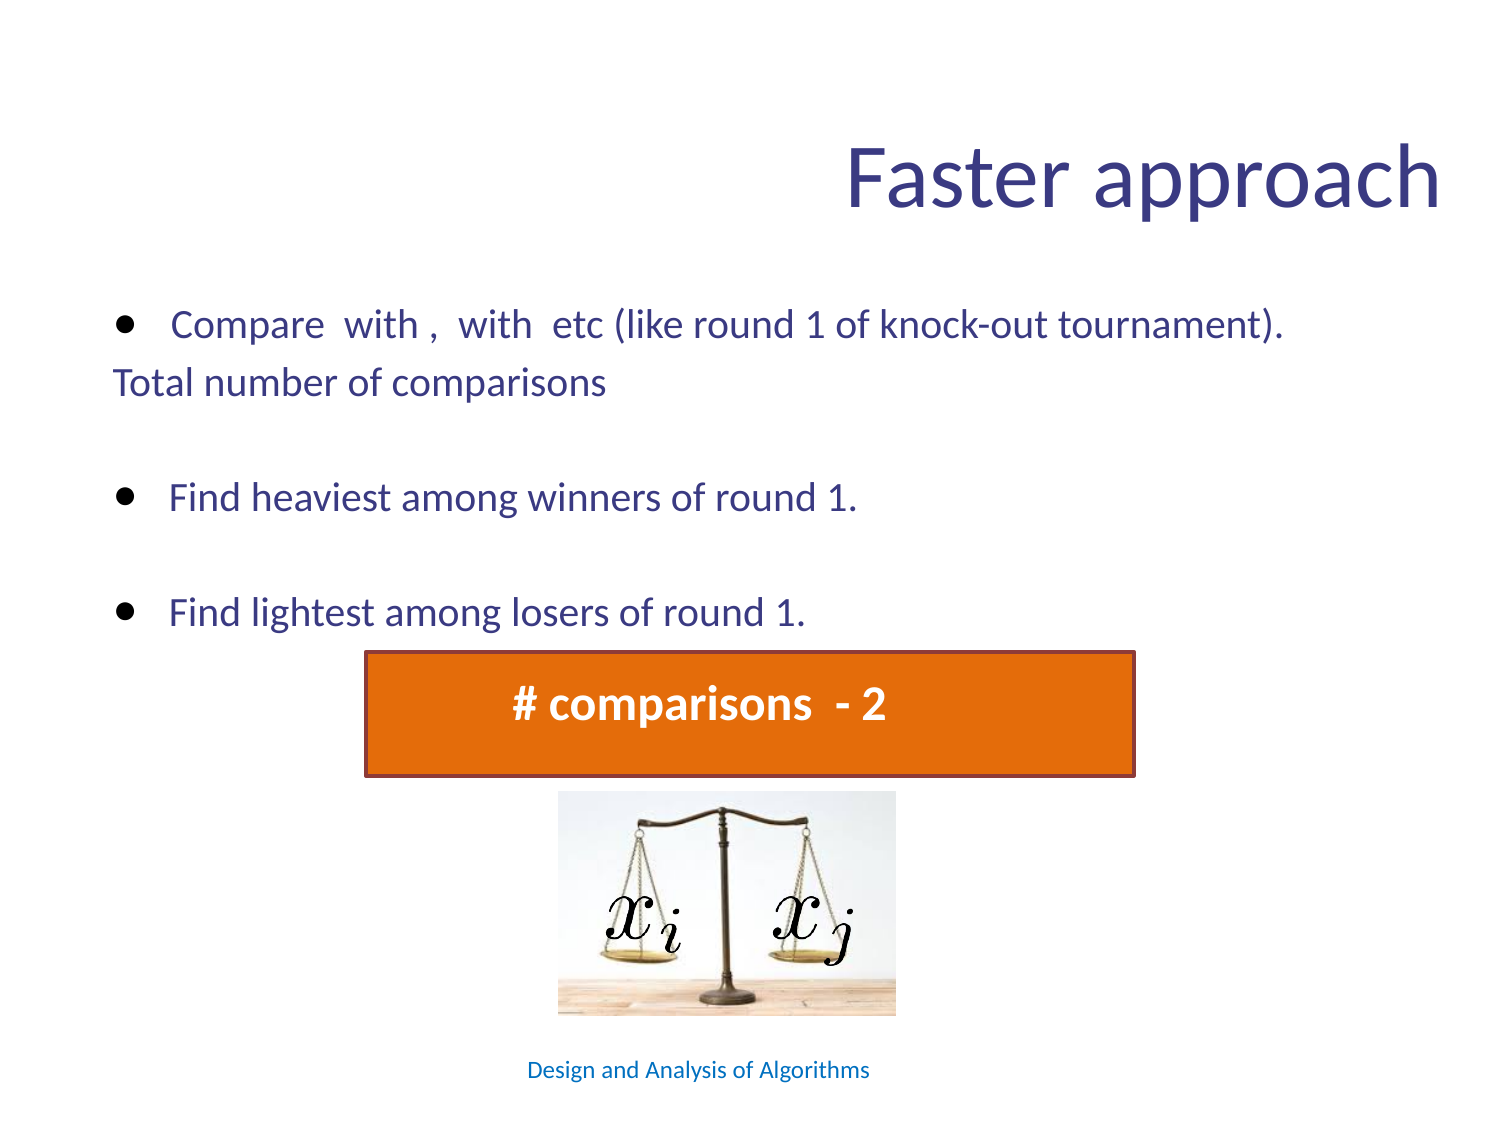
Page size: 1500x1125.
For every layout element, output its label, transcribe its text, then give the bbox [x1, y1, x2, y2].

text_box [364, 650, 1136, 778]
title Faster approach [80, 100, 1500, 195]
text_box Design and Analysis of Algorithms [512, 1046, 988, 1107]
picture [558, 790, 896, 1016]
